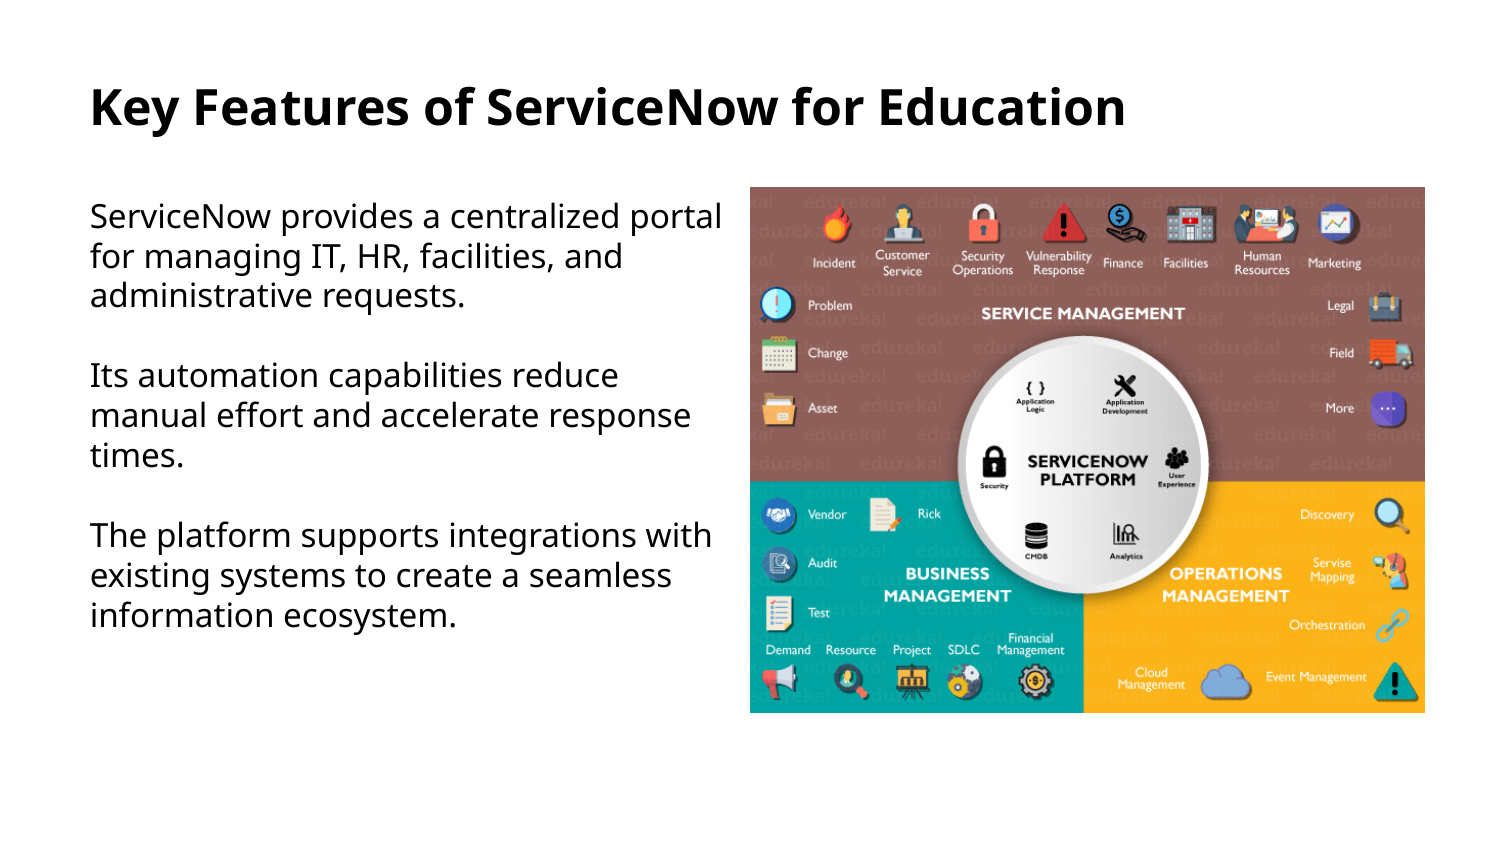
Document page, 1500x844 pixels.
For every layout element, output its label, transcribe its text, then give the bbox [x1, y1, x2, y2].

text_box ServiceNow provides a centralized portal for managing IT, HR, facilities, and administrative requests. Its automation capabilities reduce manual effort and accelerate response times. The platform supports integrations with existing systems to create a seamless information ecosystem. [74, 187, 749, 713]
text_box Key Features of ServiceNow for Education [74, 37, 1425, 173]
picture [749, 187, 1425, 713]
